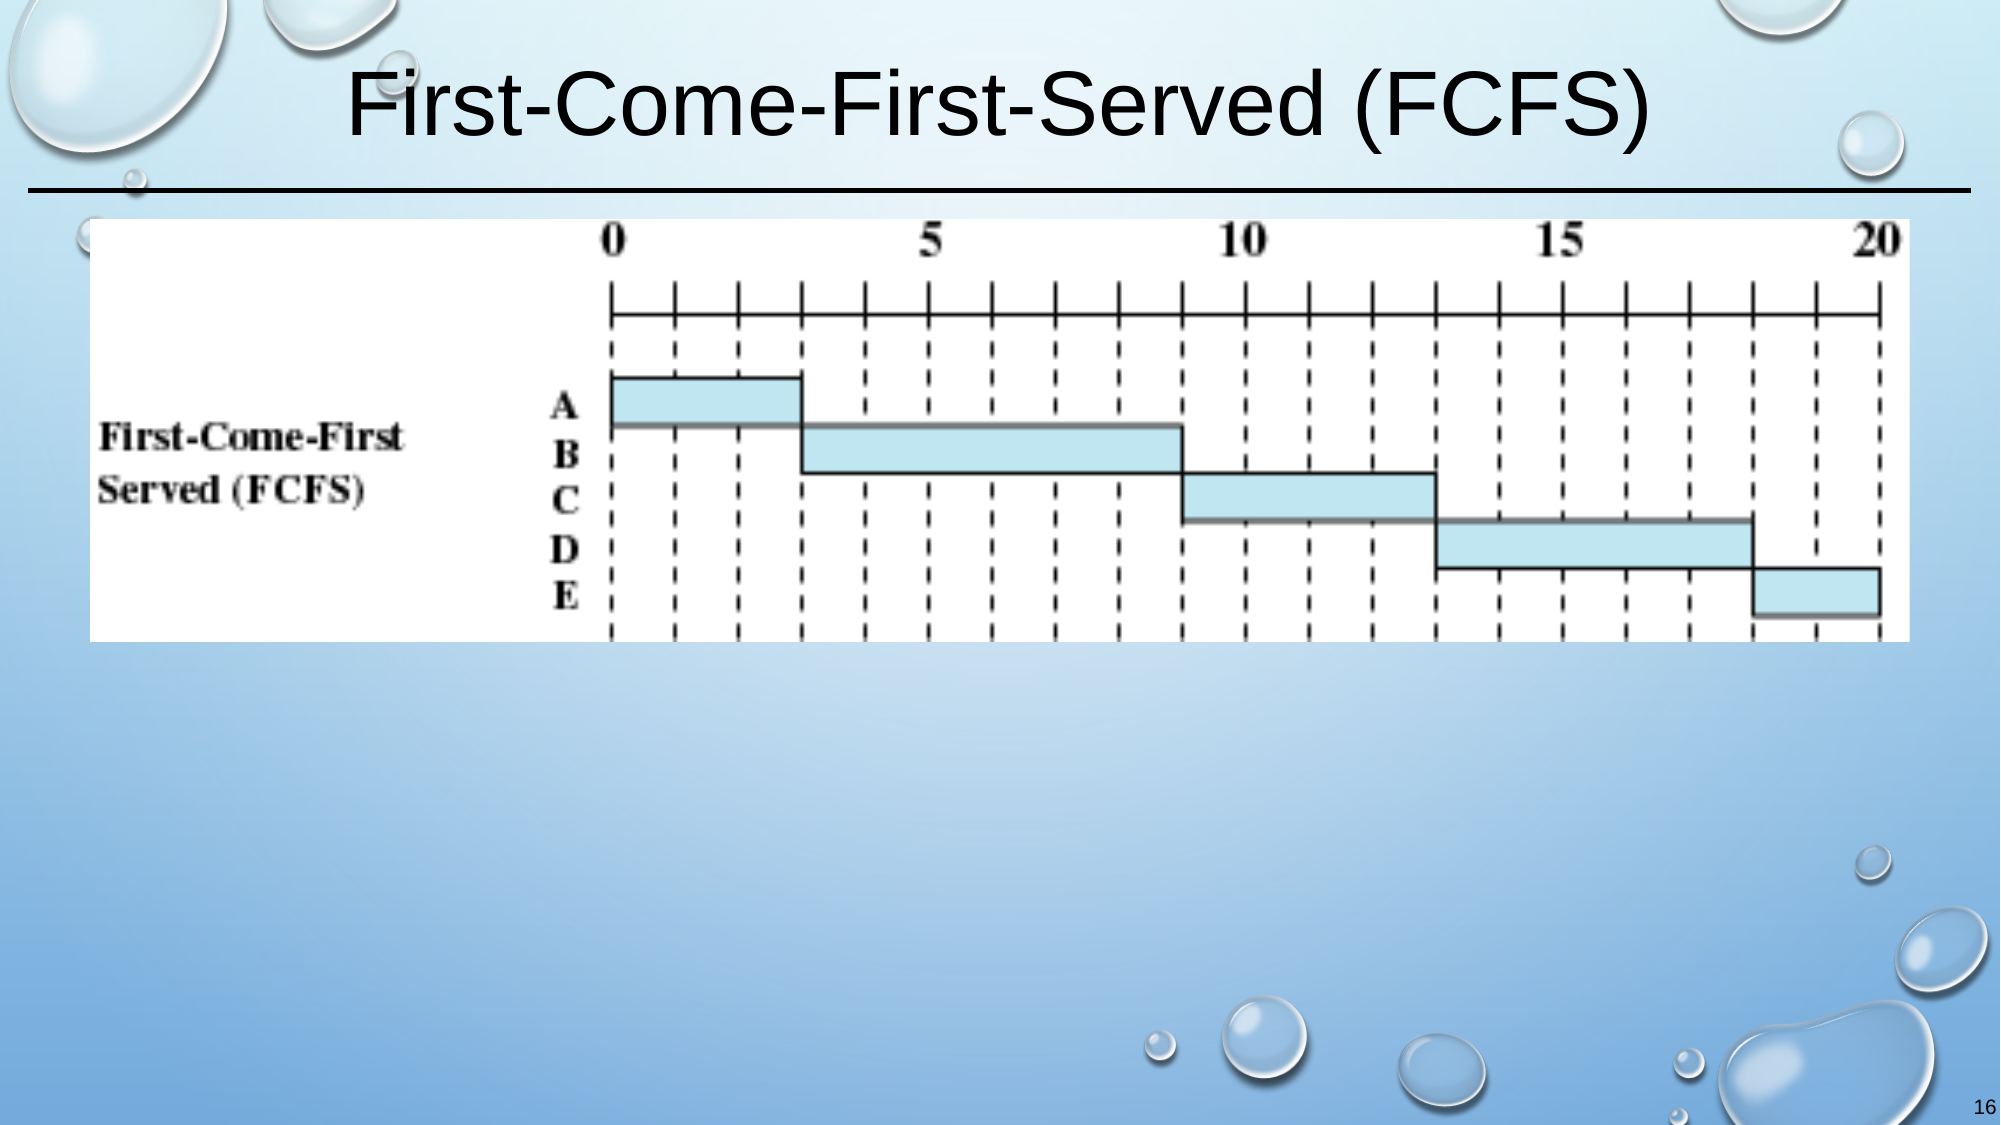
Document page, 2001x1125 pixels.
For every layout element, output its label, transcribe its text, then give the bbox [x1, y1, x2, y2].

slide_number 16 [1909, 1089, 2000, 1124]
title First-Come-First-Served (FCFS) [28, 25, 1972, 187]
picture [0, 0, 2000, 1125]
